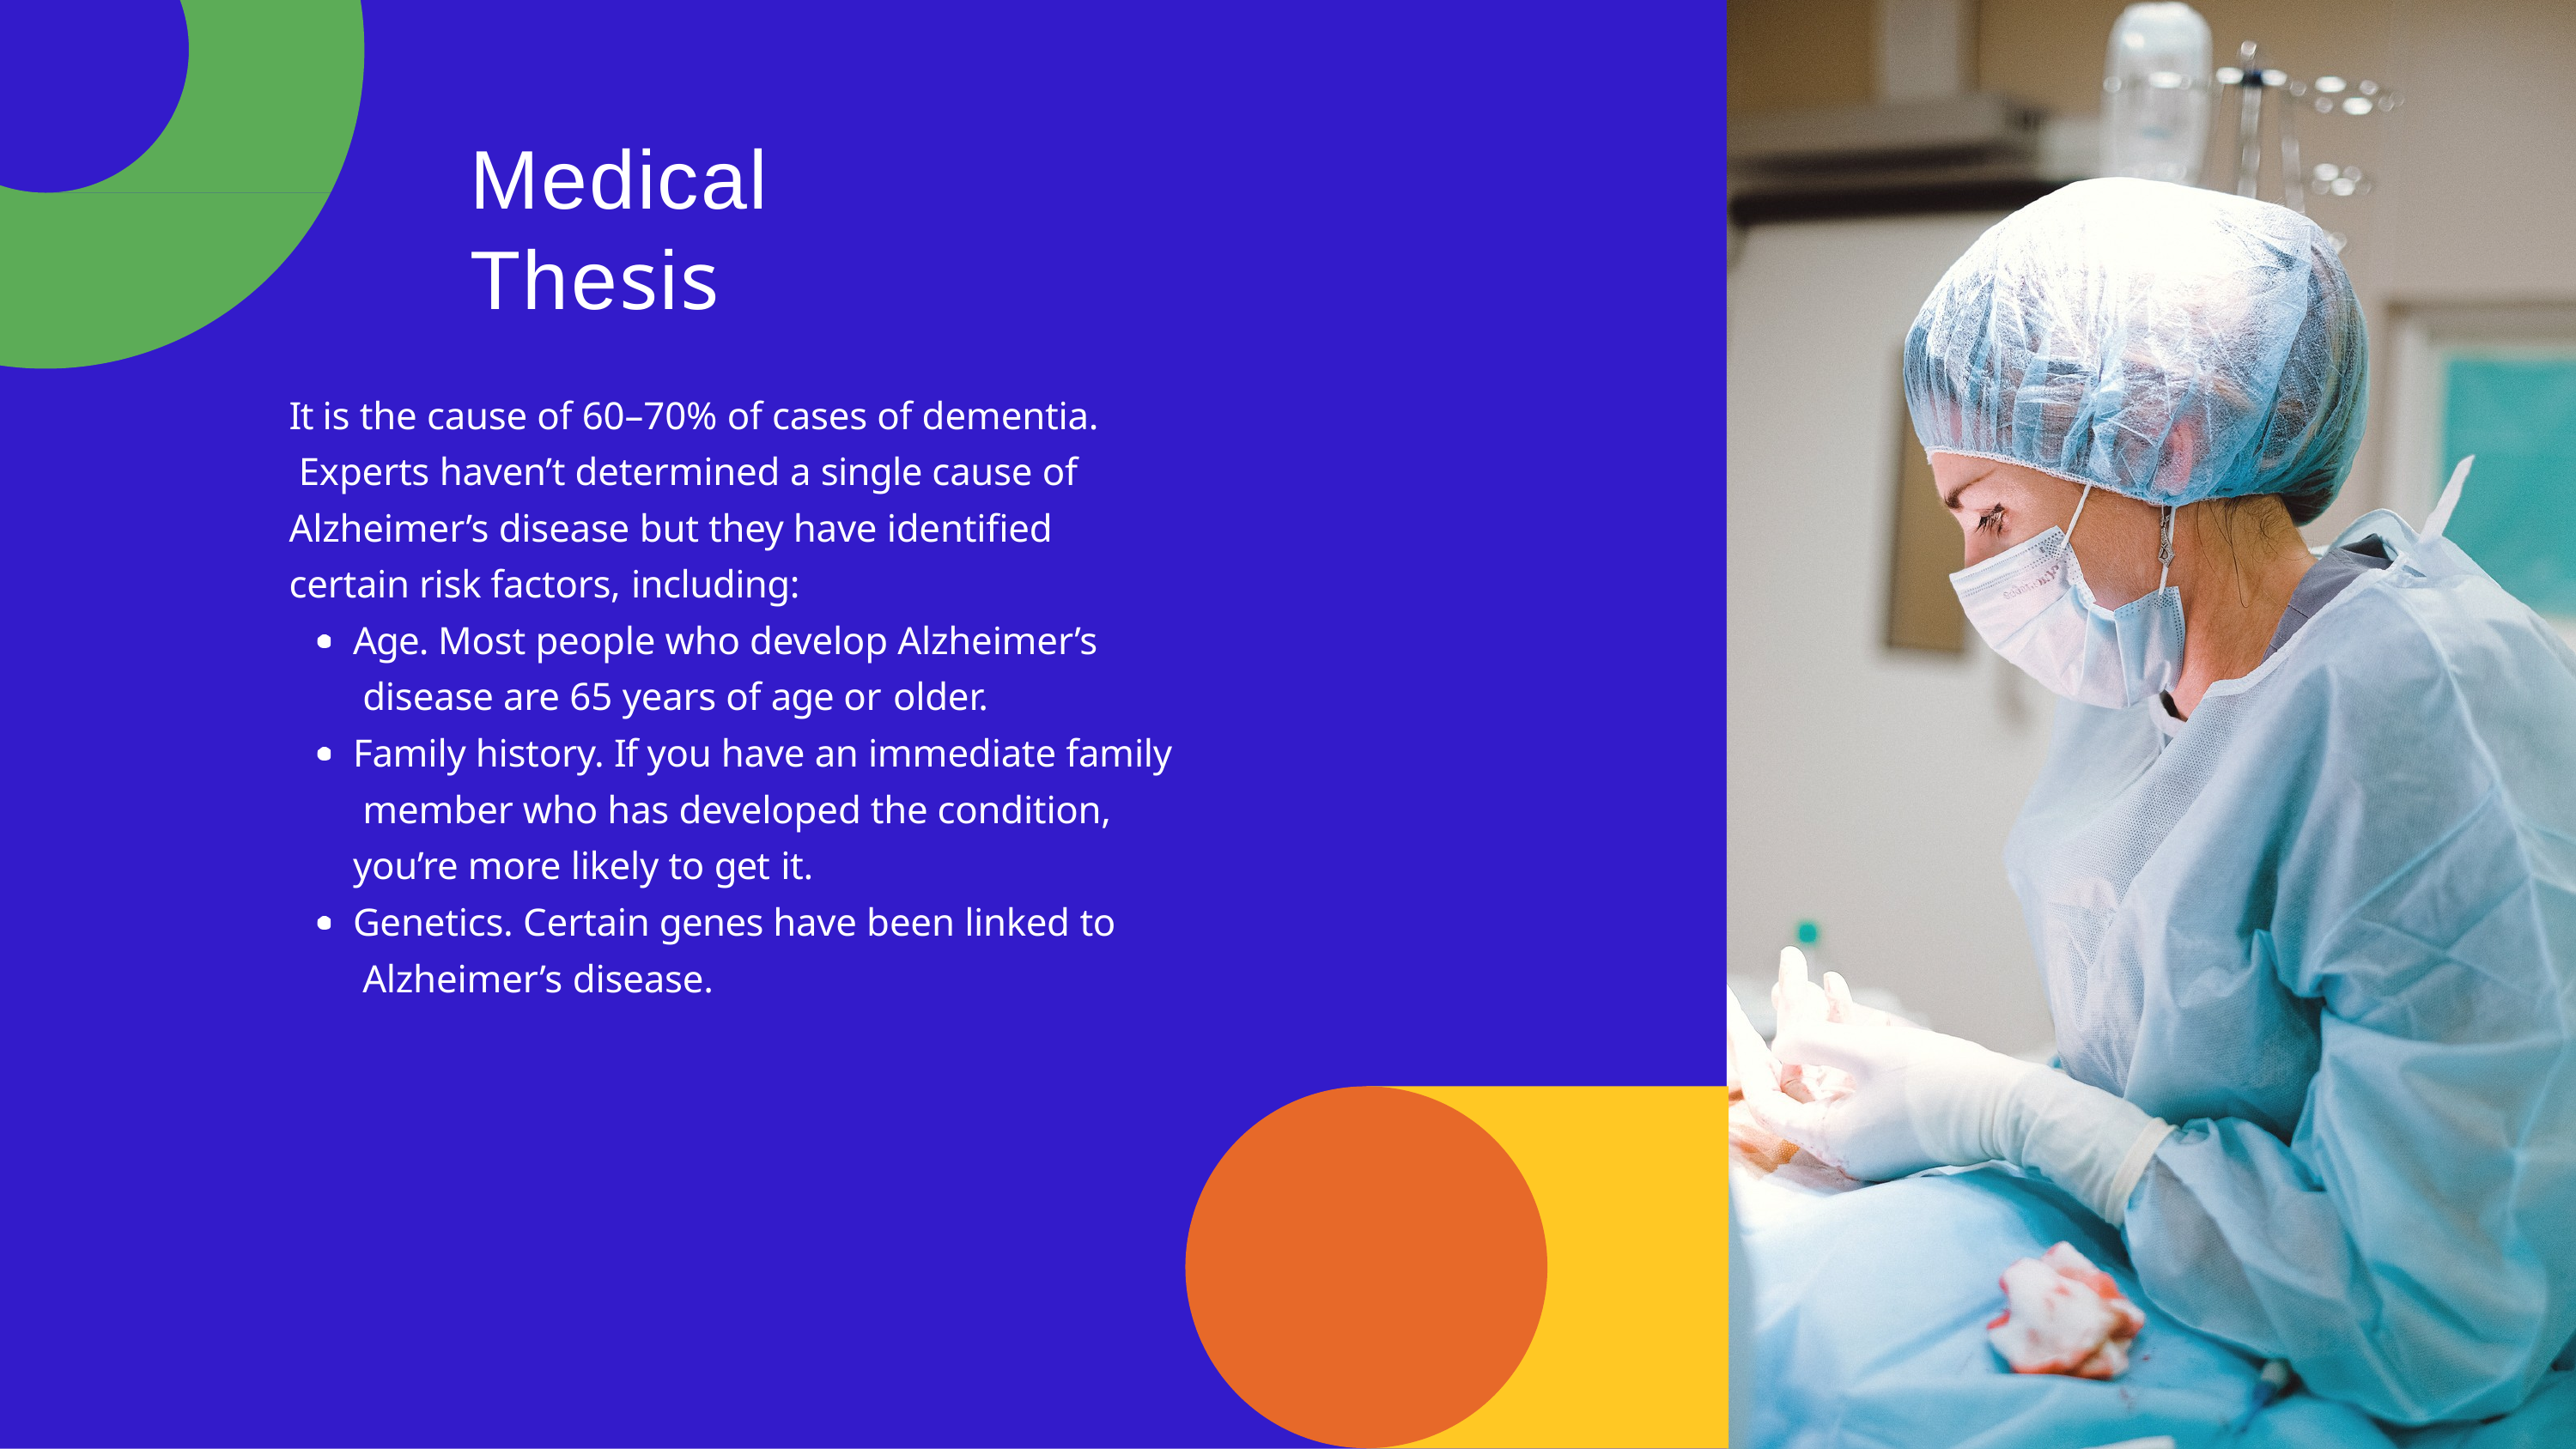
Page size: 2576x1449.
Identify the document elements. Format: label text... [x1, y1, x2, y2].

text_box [1185, 0, 2576, 1449]
title Medical Thesis [468, 124, 1031, 368]
text_box [0, 0, 365, 369]
text_box It is the cause of 60–70% of cases of dementia. Experts haven’t determined a single cause of Alzheimer’s disease but they have identified certain risk factors, including: Age. Most people who develop Alzheimer’s disease are 65 years of age or older. Family history. If you have an immediate family member who has developed the condition, you’re more likely to get it. Genetics. Certain genes have been linked to Alzheimer’s disease. [287, 378, 1178, 1000]
